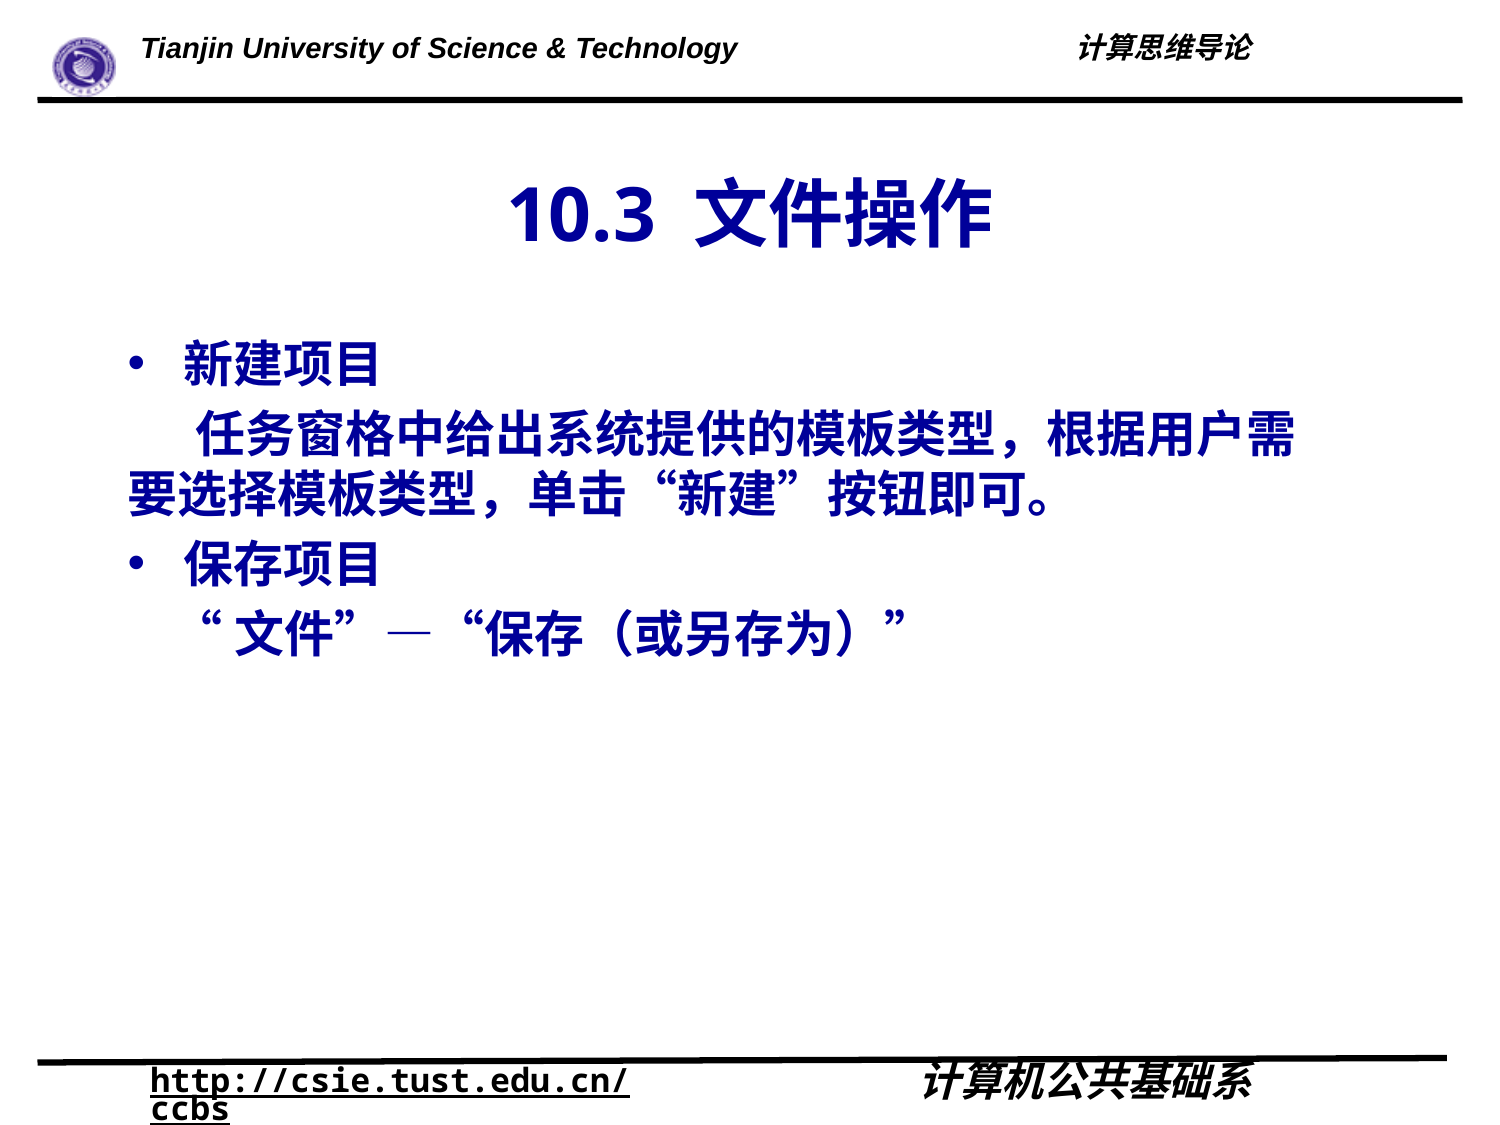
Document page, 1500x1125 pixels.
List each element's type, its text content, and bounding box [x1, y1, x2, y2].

title 10.3 文件操作 [112, 99, 1388, 288]
picture [52, 37, 116, 97]
list 新建项目 任务窗格中给出系统提供的模板类型，根据用户需要选择模板类型，单击“新建”按钮即可。 保存项目 “文件”—“保存（或另存为）” [112, 324, 1341, 1000]
